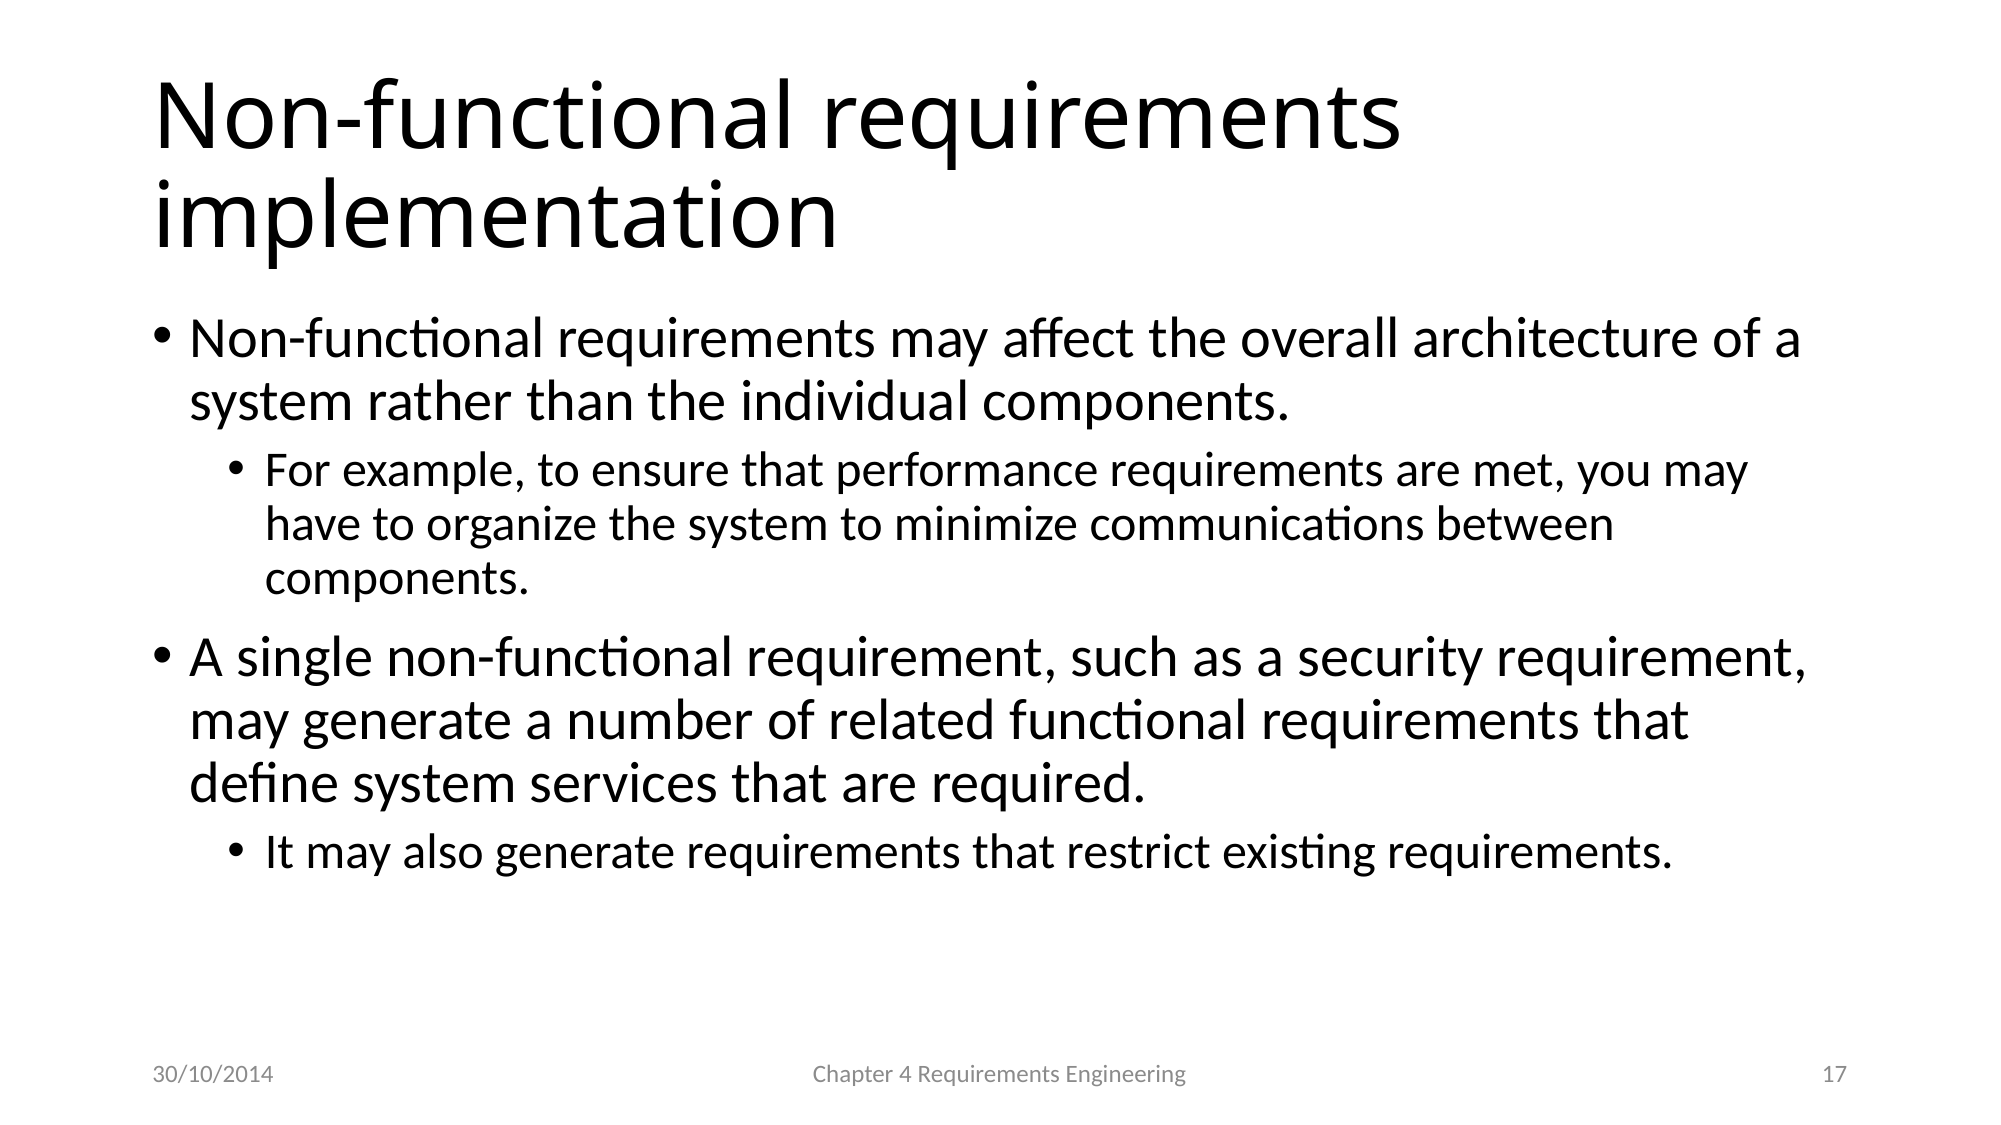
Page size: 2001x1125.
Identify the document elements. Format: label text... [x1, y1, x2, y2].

footer Chapter 4 Requirements Engineering [662, 1042, 1338, 1103]
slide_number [137, 1042, 588, 1103]
title Non-functional requirements implementation [137, 59, 1863, 278]
list Non-functional requirements may affect the overall architecture of a system rather than the individual components. For example, to ensure that performance requirements are met, you may have to organize the system to minimize communications between components. A single non-functional requirement, such as a security requirement, may generate a number of related functional requirements that define system services that are required. It may also generate requirements that restrict existing requirements. [137, 299, 1863, 1014]
slide_number 17 [1412, 1042, 1863, 1103]
